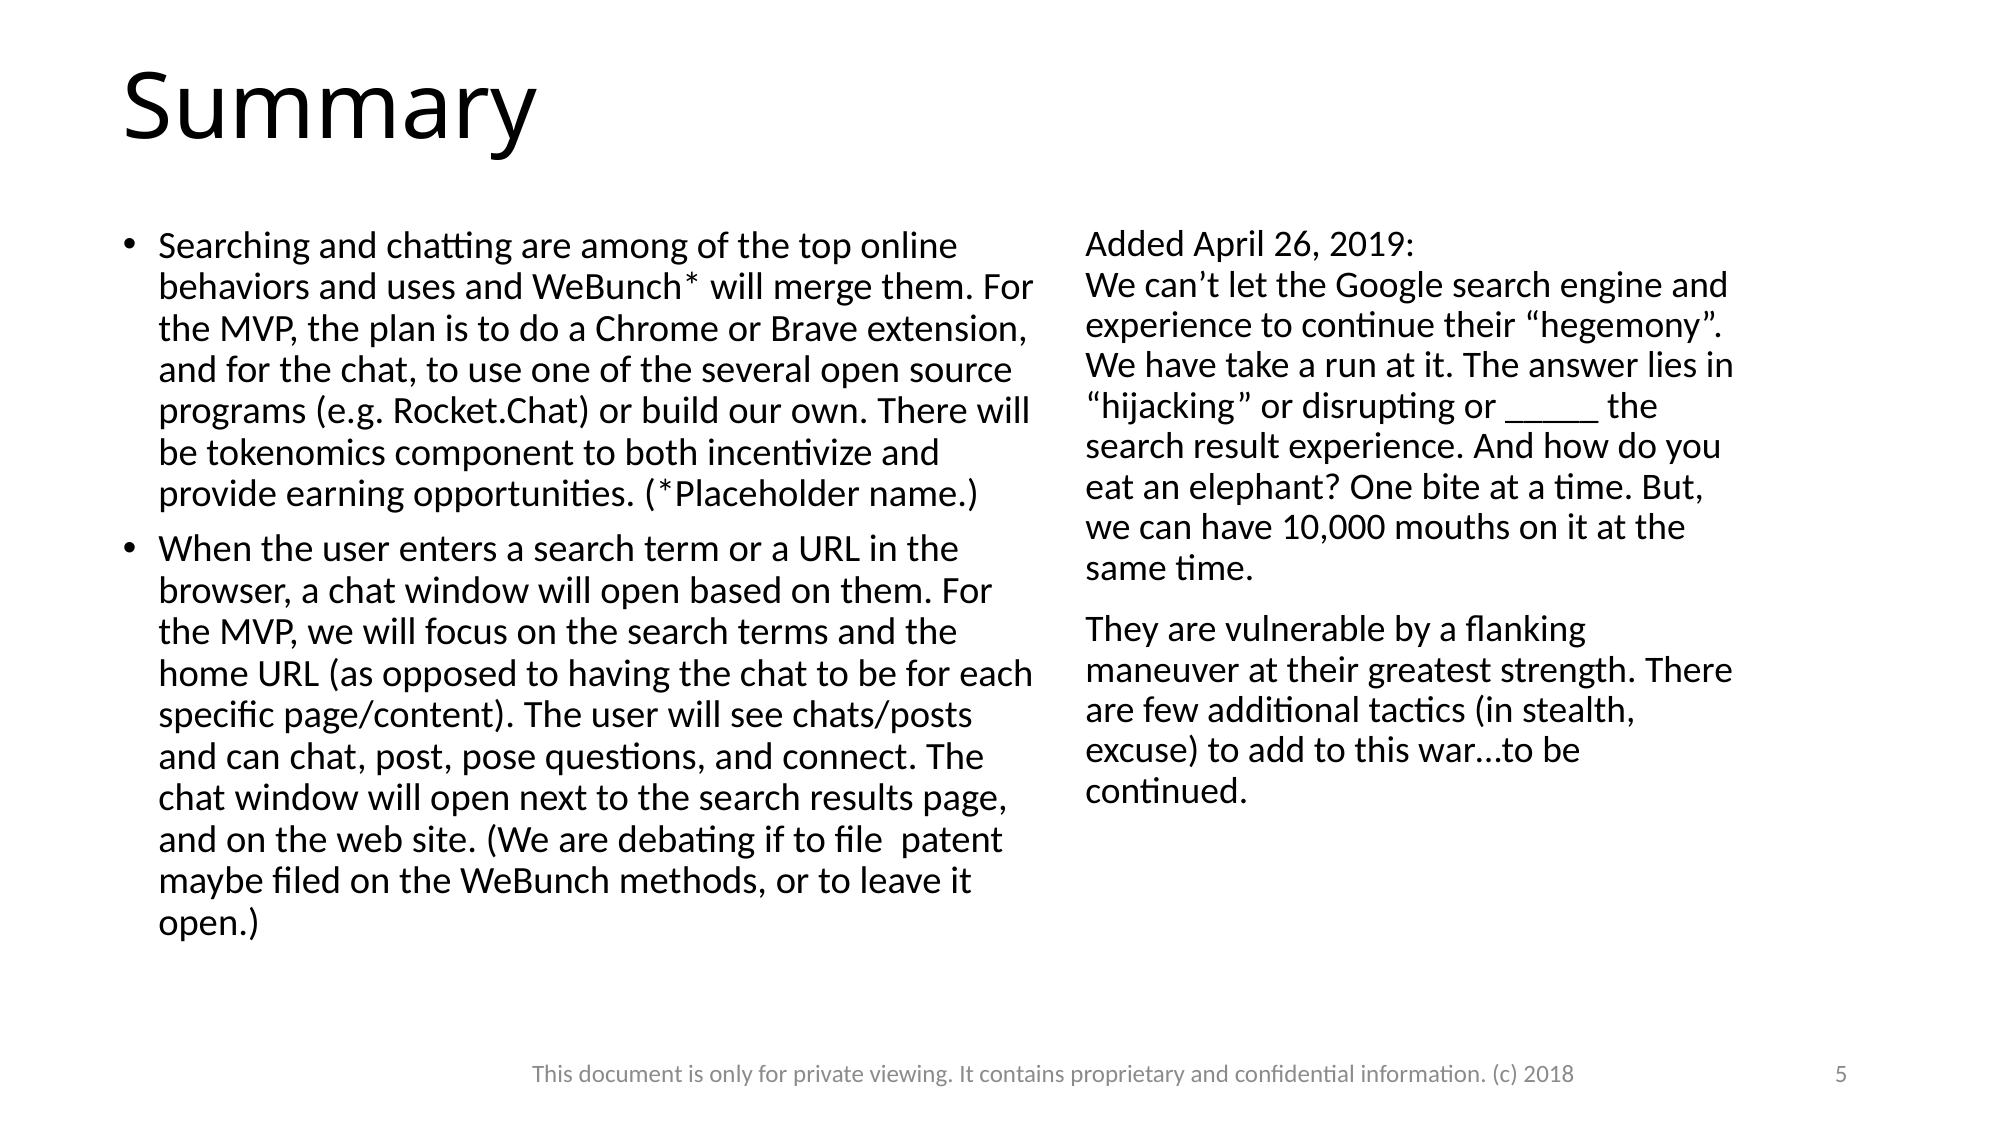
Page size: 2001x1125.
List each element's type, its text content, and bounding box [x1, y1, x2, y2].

footer This document is only for private viewing. It contains proprietary and confidential information. (c) 2018 [381, 1042, 1412, 1103]
text_box Added April 26, 2019: We can’t let the Google search engine and experience to continue their “hegemony”. We have take a run at it. The answer lies in “hijacking” or disrupting or _____ the search result experience. And how do you eat an elephant? One bite at a time. But, we can have 10,000 mouths on it at the same time. They are vulnerable by a flanking maneuver at their greatest strength. There are few additional tactics (in stealth, excuse) to add to this war…to be continued. [1070, 216, 1756, 903]
title Summary [108, 0, 1925, 218]
slide_number 5 [1412, 1042, 1863, 1103]
list Searching and chatting are among of the top online behaviors and uses and WeBunch* will merge them. For the MVP, the plan is to do a Chrome or Brave extension, and for the chat, to use one of the several open source programs (e.g. Rocket.Chat) or build our own. There will be tokenomics component to both incentivize and provide earning opportunities. (*Placeholder name.) When the user enters a search term or a URL in the browser, a chat window will open based on them. For the MVP, we will focus on the search terms and the home URL (as opposed to having the chat to be for each specific page/content). The user will see chats/posts and can chat, post, pose questions, and connect. The chat window will open next to the search results page, and on the web site. (We are debating if to file patent maybe filed on the WeBunch methods, or to leave it open.) [108, 217, 1054, 973]
